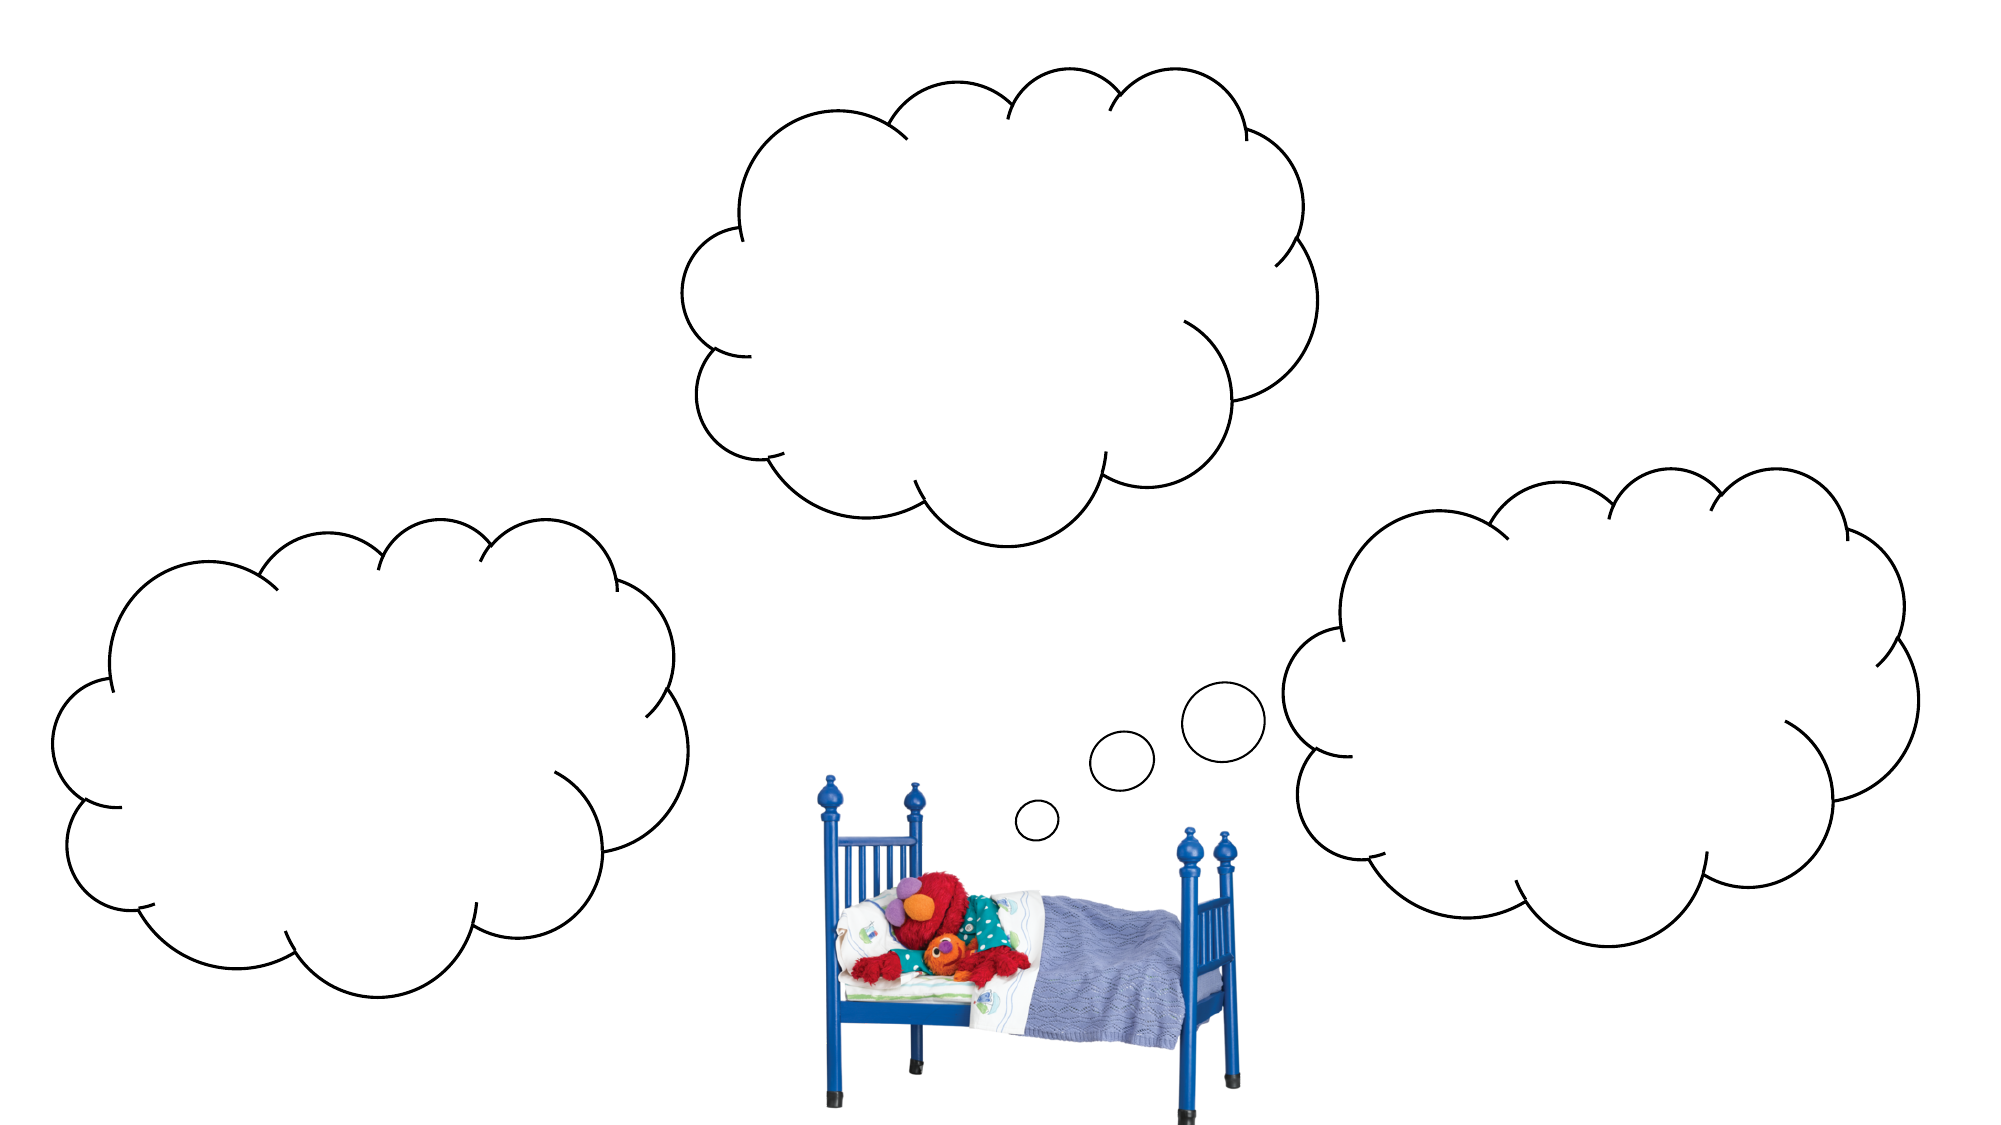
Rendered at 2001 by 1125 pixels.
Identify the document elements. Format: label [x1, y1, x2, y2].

picture [816, 772, 1241, 1125]
text_box [999, 467, 1919, 945]
text_box [51, 518, 690, 999]
text_box [680, 67, 1319, 548]
